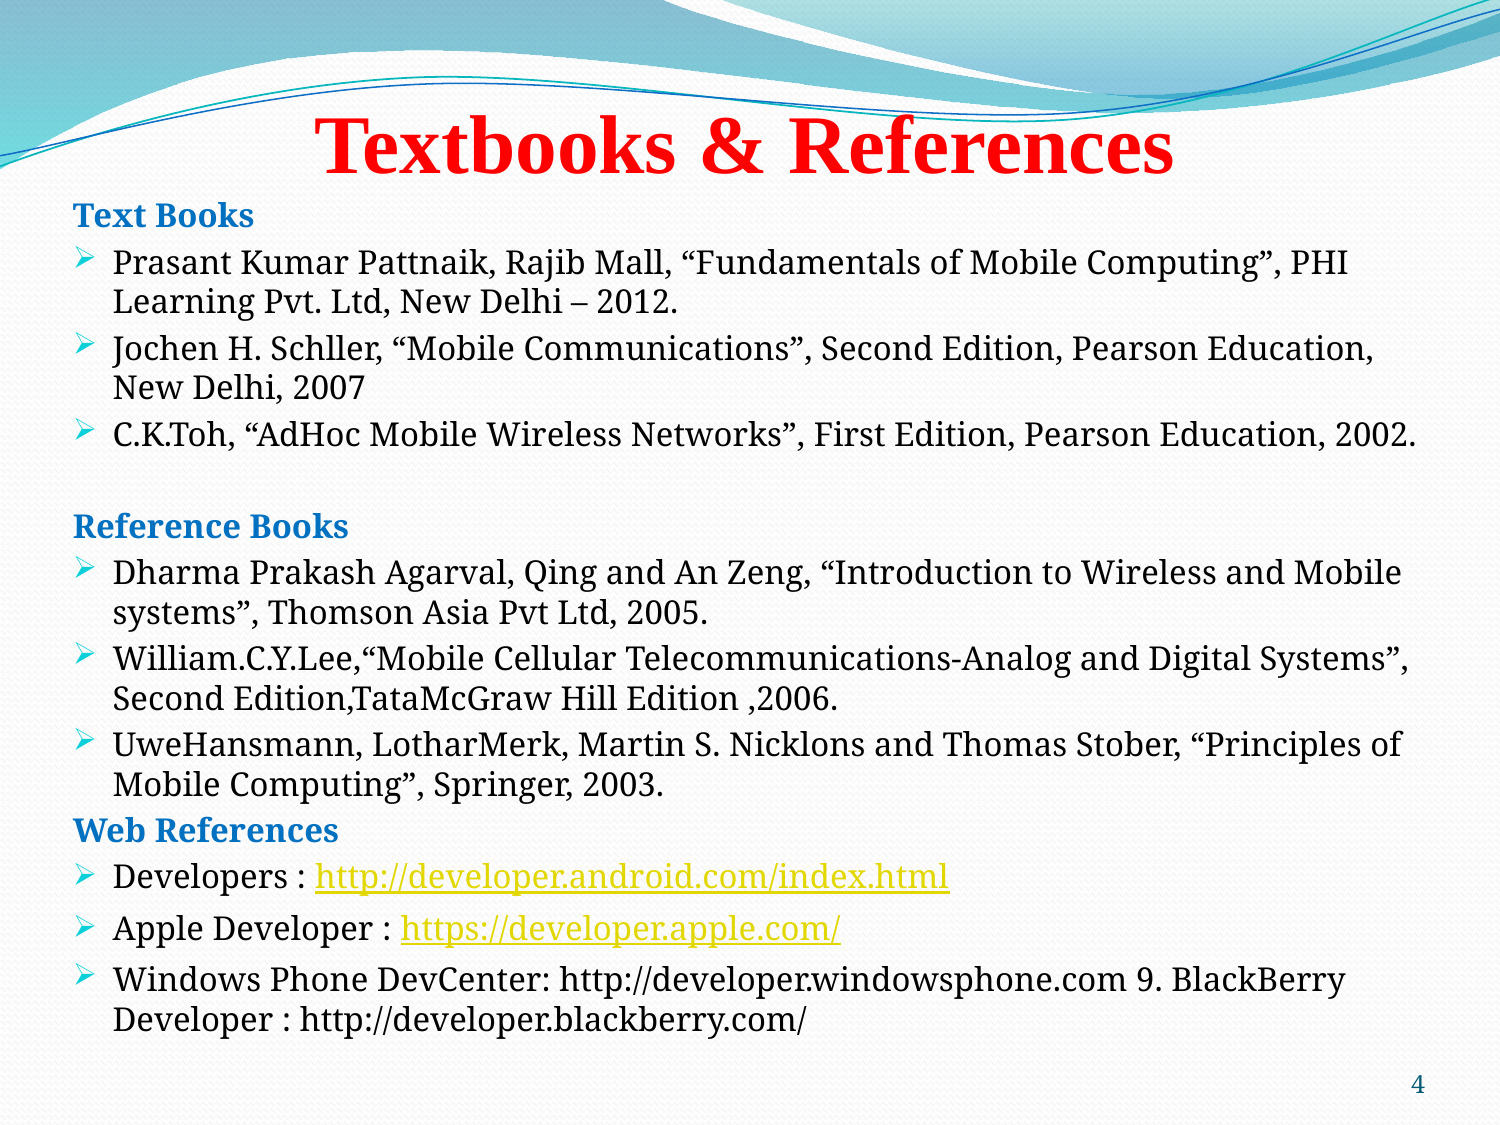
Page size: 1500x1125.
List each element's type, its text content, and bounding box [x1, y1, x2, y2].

title Textbooks & References [98, 37, 1392, 187]
slide_number 4 [1299, 1042, 1425, 1103]
list Text Books Prasant Kumar Pattnaik, Rajib Mall, “Fundamentals of Mobile Computing”, PHI Learning Pvt. Ltd, New Delhi – 2012. Jochen H. Schller, “Mobile Communications”, Second Edition, Pearson Education, New Delhi, 2007 C.K.Toh, “AdHoc Mobile Wireless Networks”, First Edition, Pearson Education, 2002. Reference Books Dharma Prakash Agarval, Qing and An Zeng, “Introduction to Wireless and Mobile systems”, Thomson Asia Pvt Ltd, 2005. William.C.Y.Lee,“Mobile Cellular Telecommunications-Analog and Digital Systems”, Second Edition,TataMcGraw Hill Edition ,2006. UweHansmann, LotharMerk, Martin S. Nicklons and Thomas Stober, “Principles of Mobile Computing”, Springer, 2003. Web References Developers : http://developer.android.com/index.html Apple Developer : https://developer.apple.com/ Windows Phone DevCenter: http://developer.windowsphone.com 9. BlackBerry Developer : http://developer.blackberry.com/ [58, 187, 1465, 1050]
